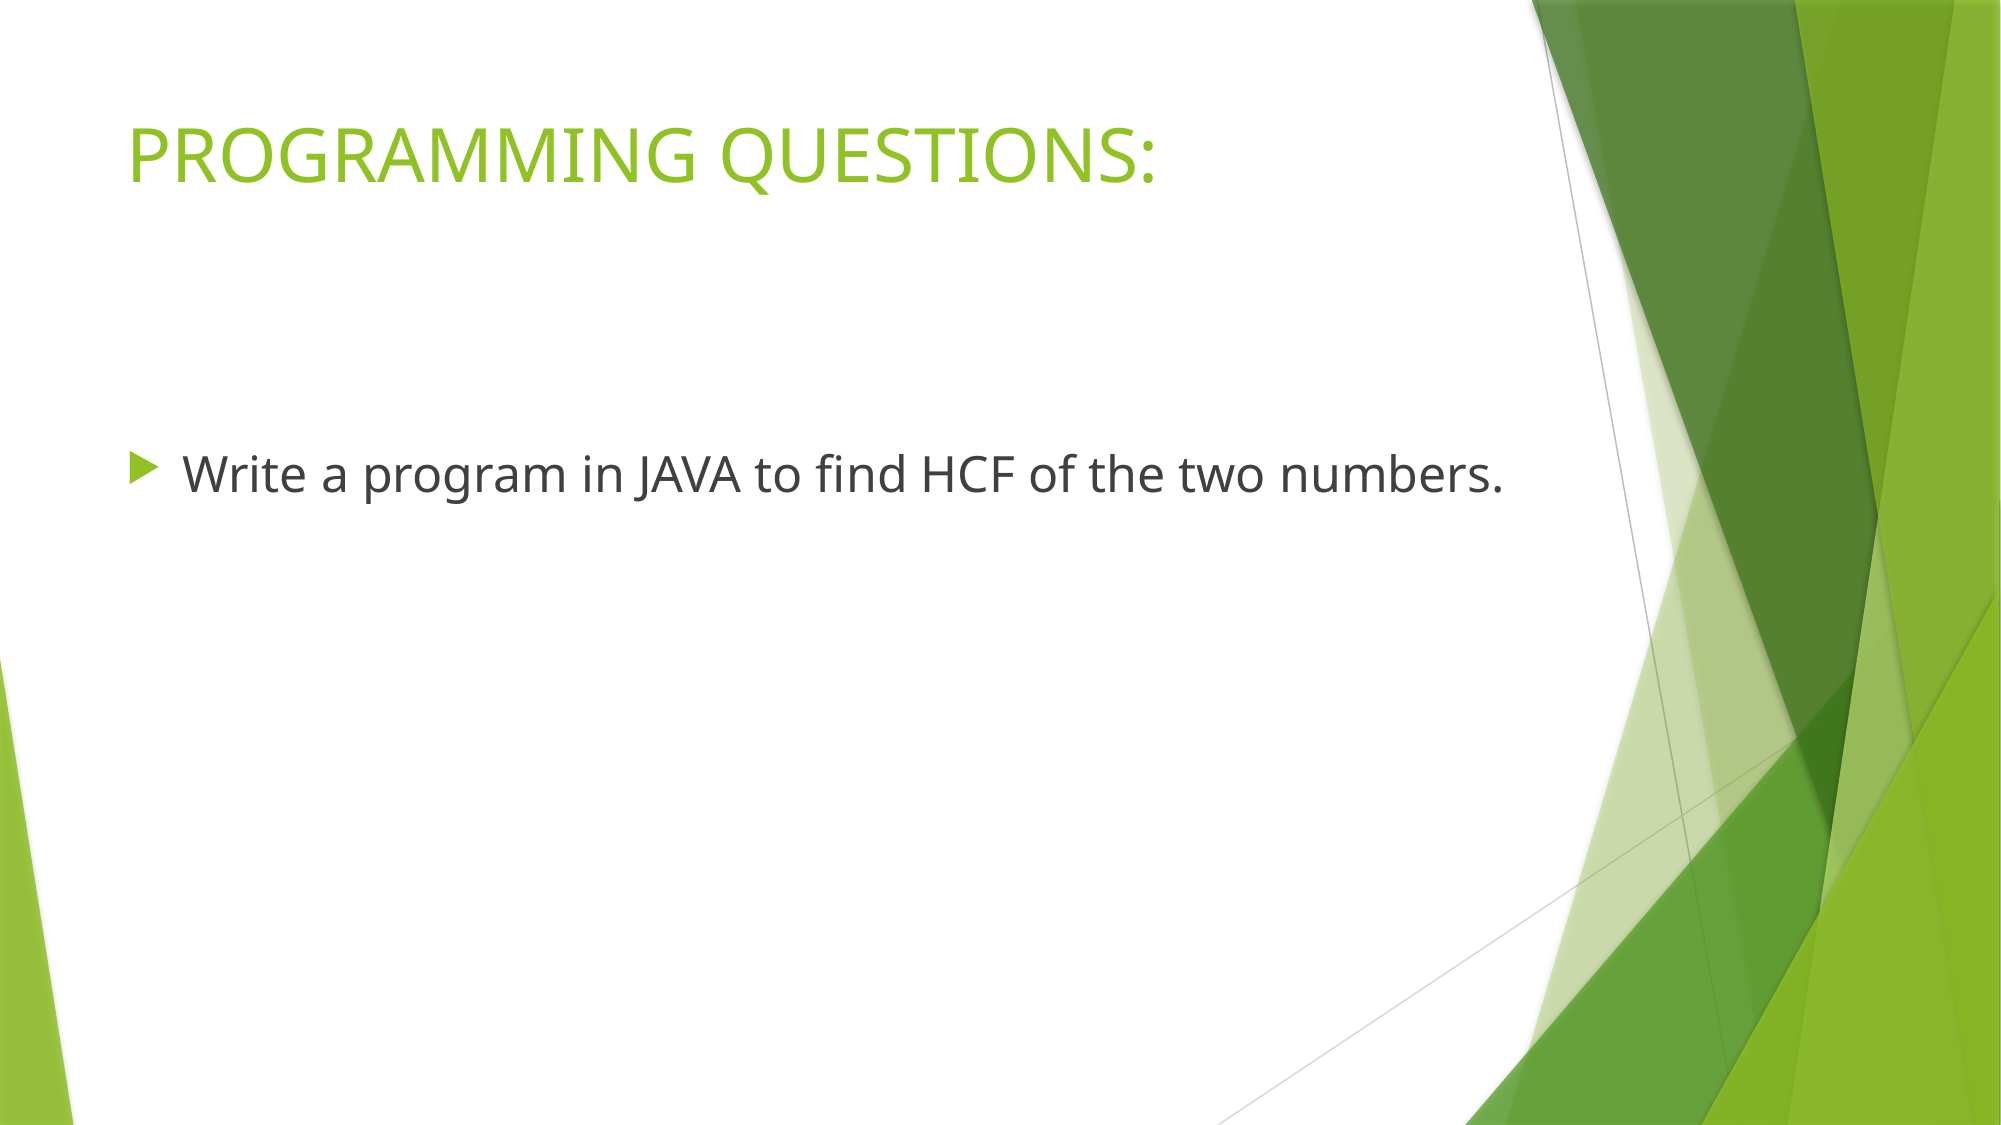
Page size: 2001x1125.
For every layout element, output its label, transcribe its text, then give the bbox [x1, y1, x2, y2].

list Write a program in JAVA to find HCF of the two numbers. [111, 354, 1522, 992]
title PROGRAMMING QUESTIONS: [111, 99, 1522, 317]
